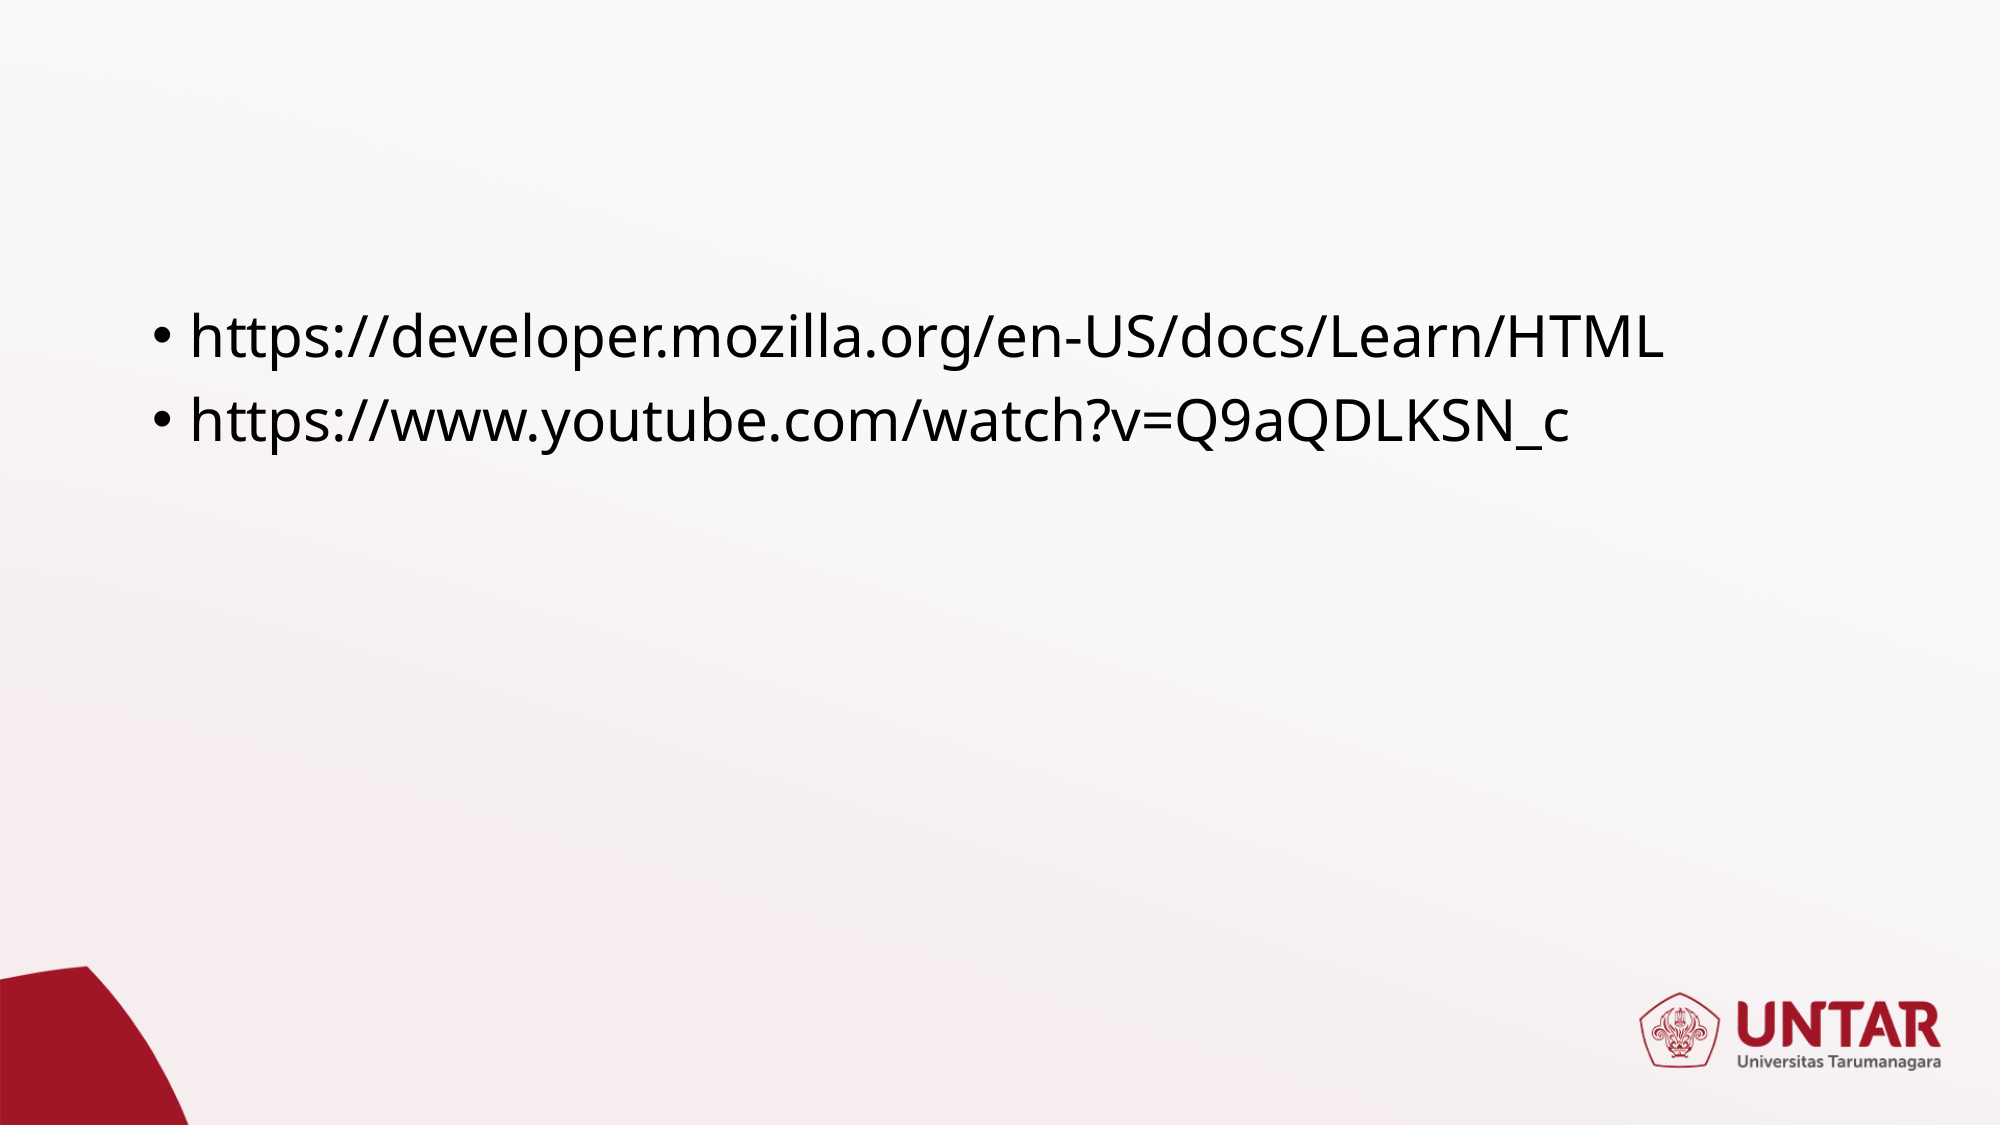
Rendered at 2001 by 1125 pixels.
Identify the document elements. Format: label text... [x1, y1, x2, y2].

picture [0, 0, 2001, 1125]
list https://developer.mozilla.org/en-US/docs/Learn/HTML https://www.youtube.com/watch?v=Q9aQDLKSN_c [137, 299, 1863, 1014]
